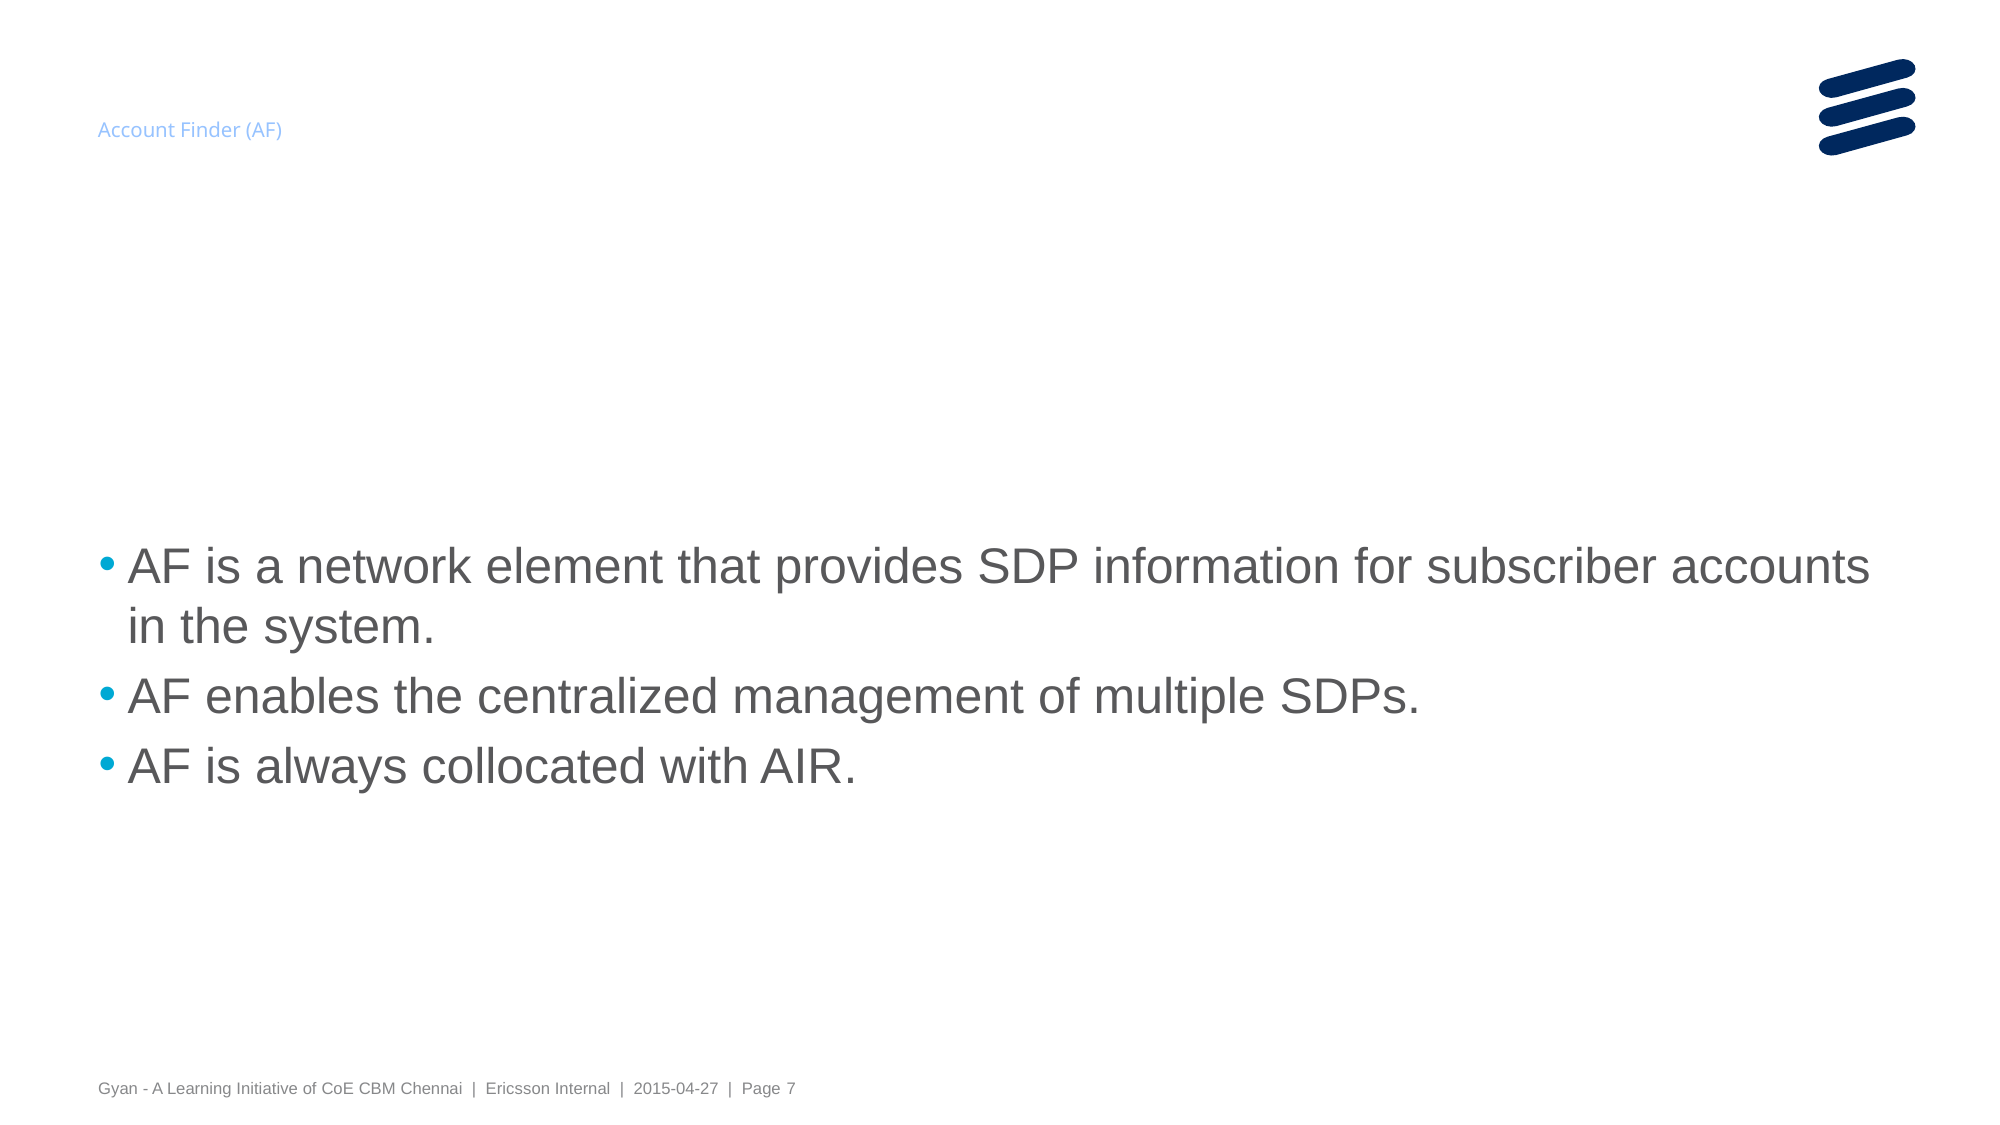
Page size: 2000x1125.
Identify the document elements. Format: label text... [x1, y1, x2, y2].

title Account Finder (AF) [85, 39, 1726, 236]
list AF is a network element that provides SDP information for subscriber accounts in the system. AF enables the centralized management of multiple SDPs. AF is always collocated with AIR. [86, 369, 1914, 1027]
